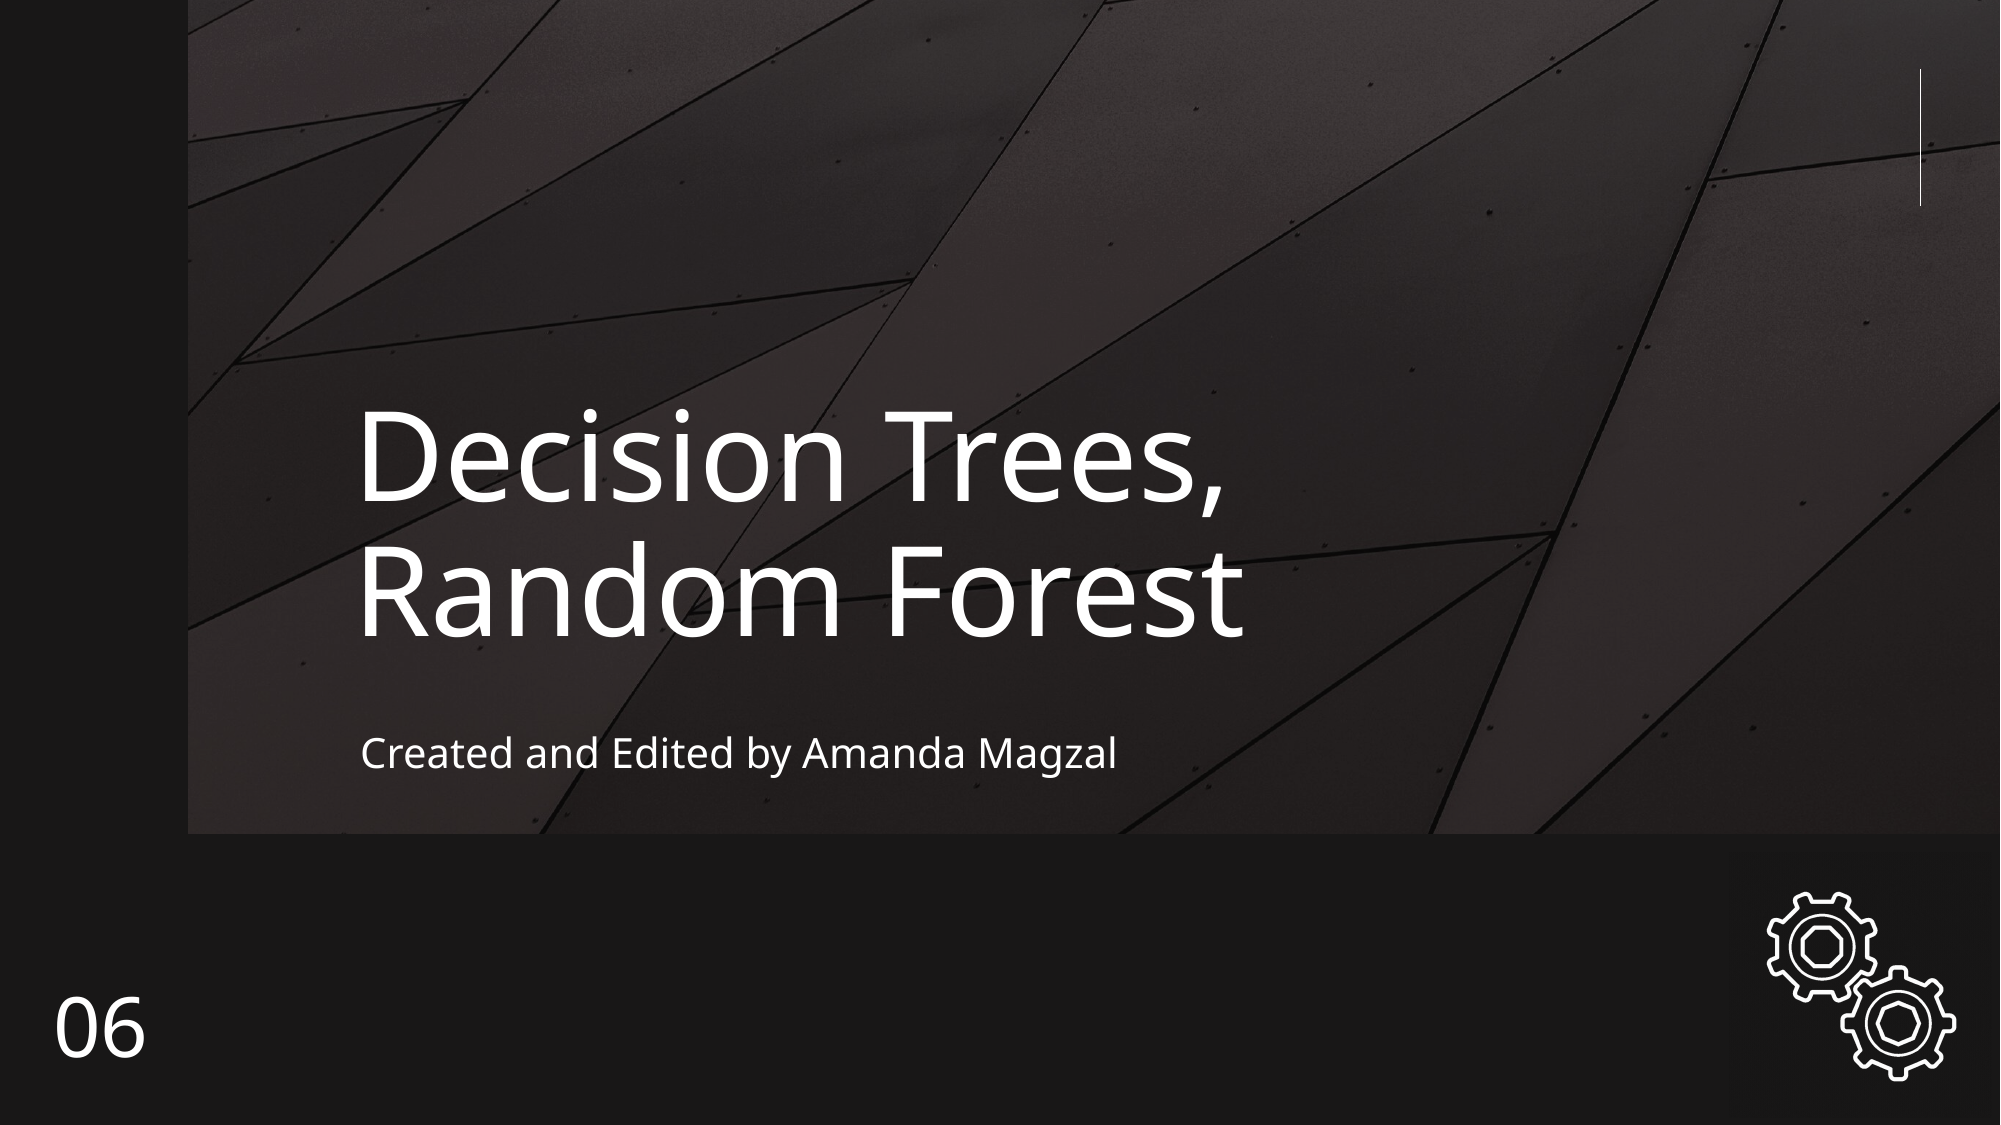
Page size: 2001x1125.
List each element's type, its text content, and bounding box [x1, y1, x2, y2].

picture [187, 0, 2000, 834]
picture [1729, 852, 1992, 1118]
text_box 06 [18, 1004, 183, 1075]
